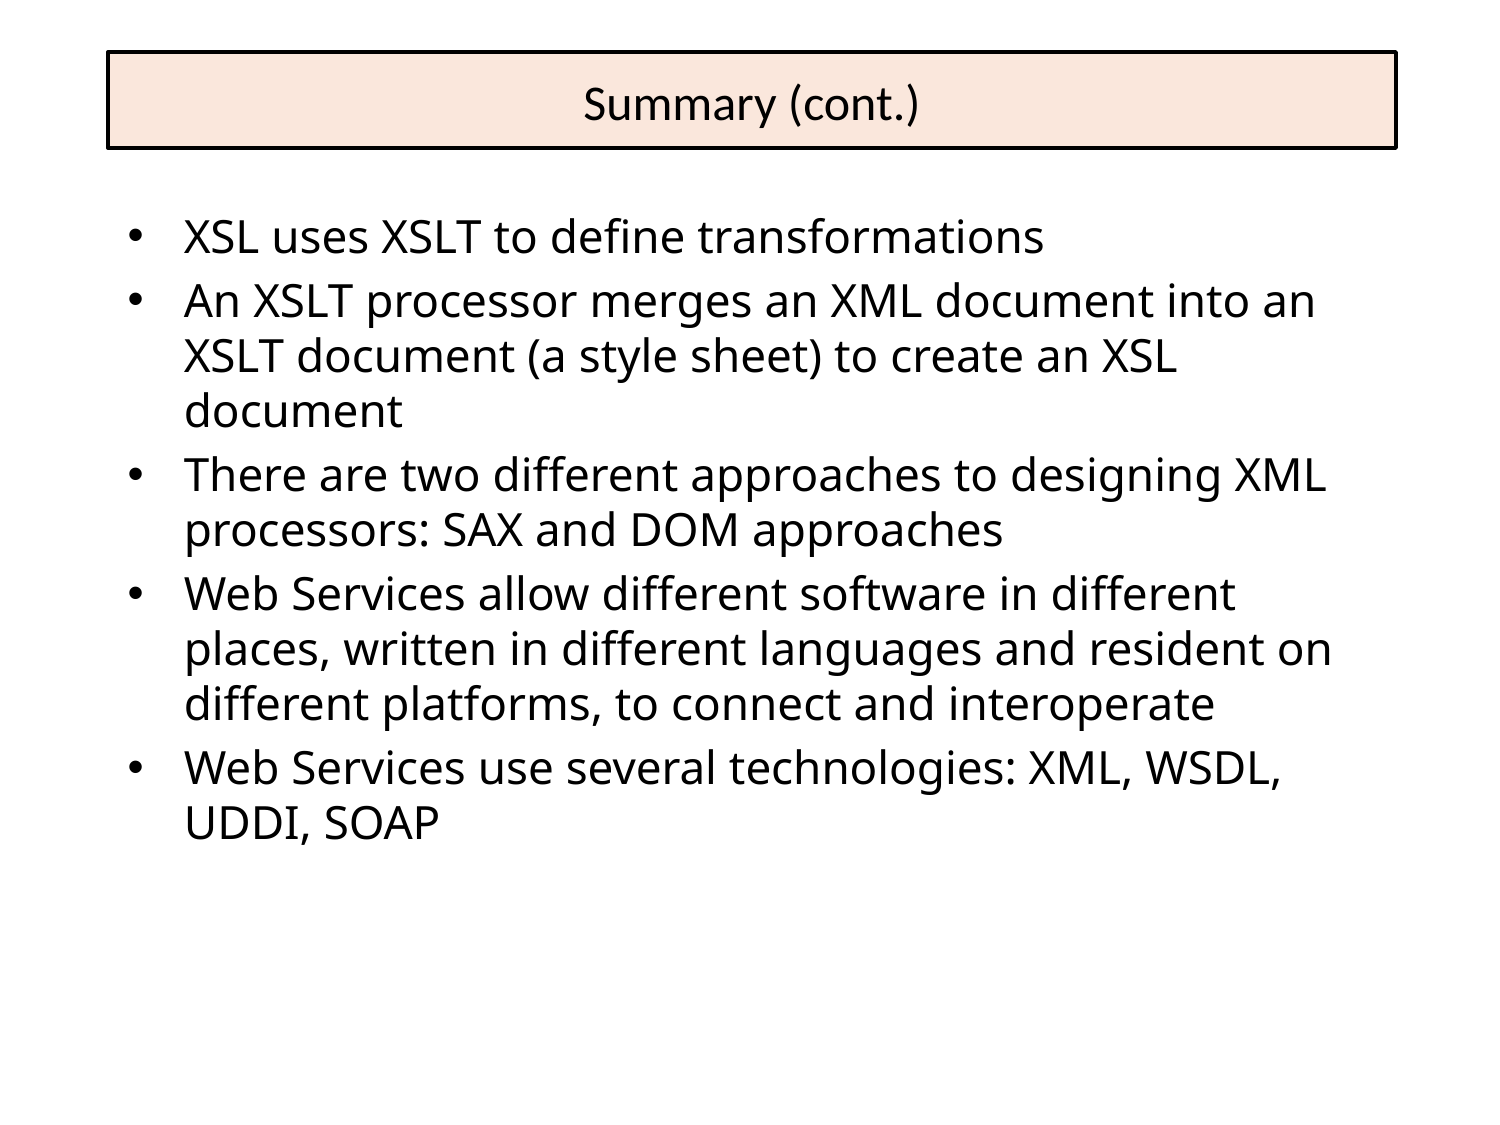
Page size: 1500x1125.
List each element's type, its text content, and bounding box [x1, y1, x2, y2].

title Summary (cont.) [106, 50, 1398, 150]
list XSL uses XSLT to define transformations An XSLT processor merges an XML document into an XSLT document (a style sheet) to create an XSL document There are two different approaches to designing XML processors: SAX and DOM approaches Web Services allow different software in different places, written in different languages and resident on different platforms, to connect and interoperate Web Services use several technologies: XML, WSDL, UDDI, SOAP [112, 200, 1388, 875]
